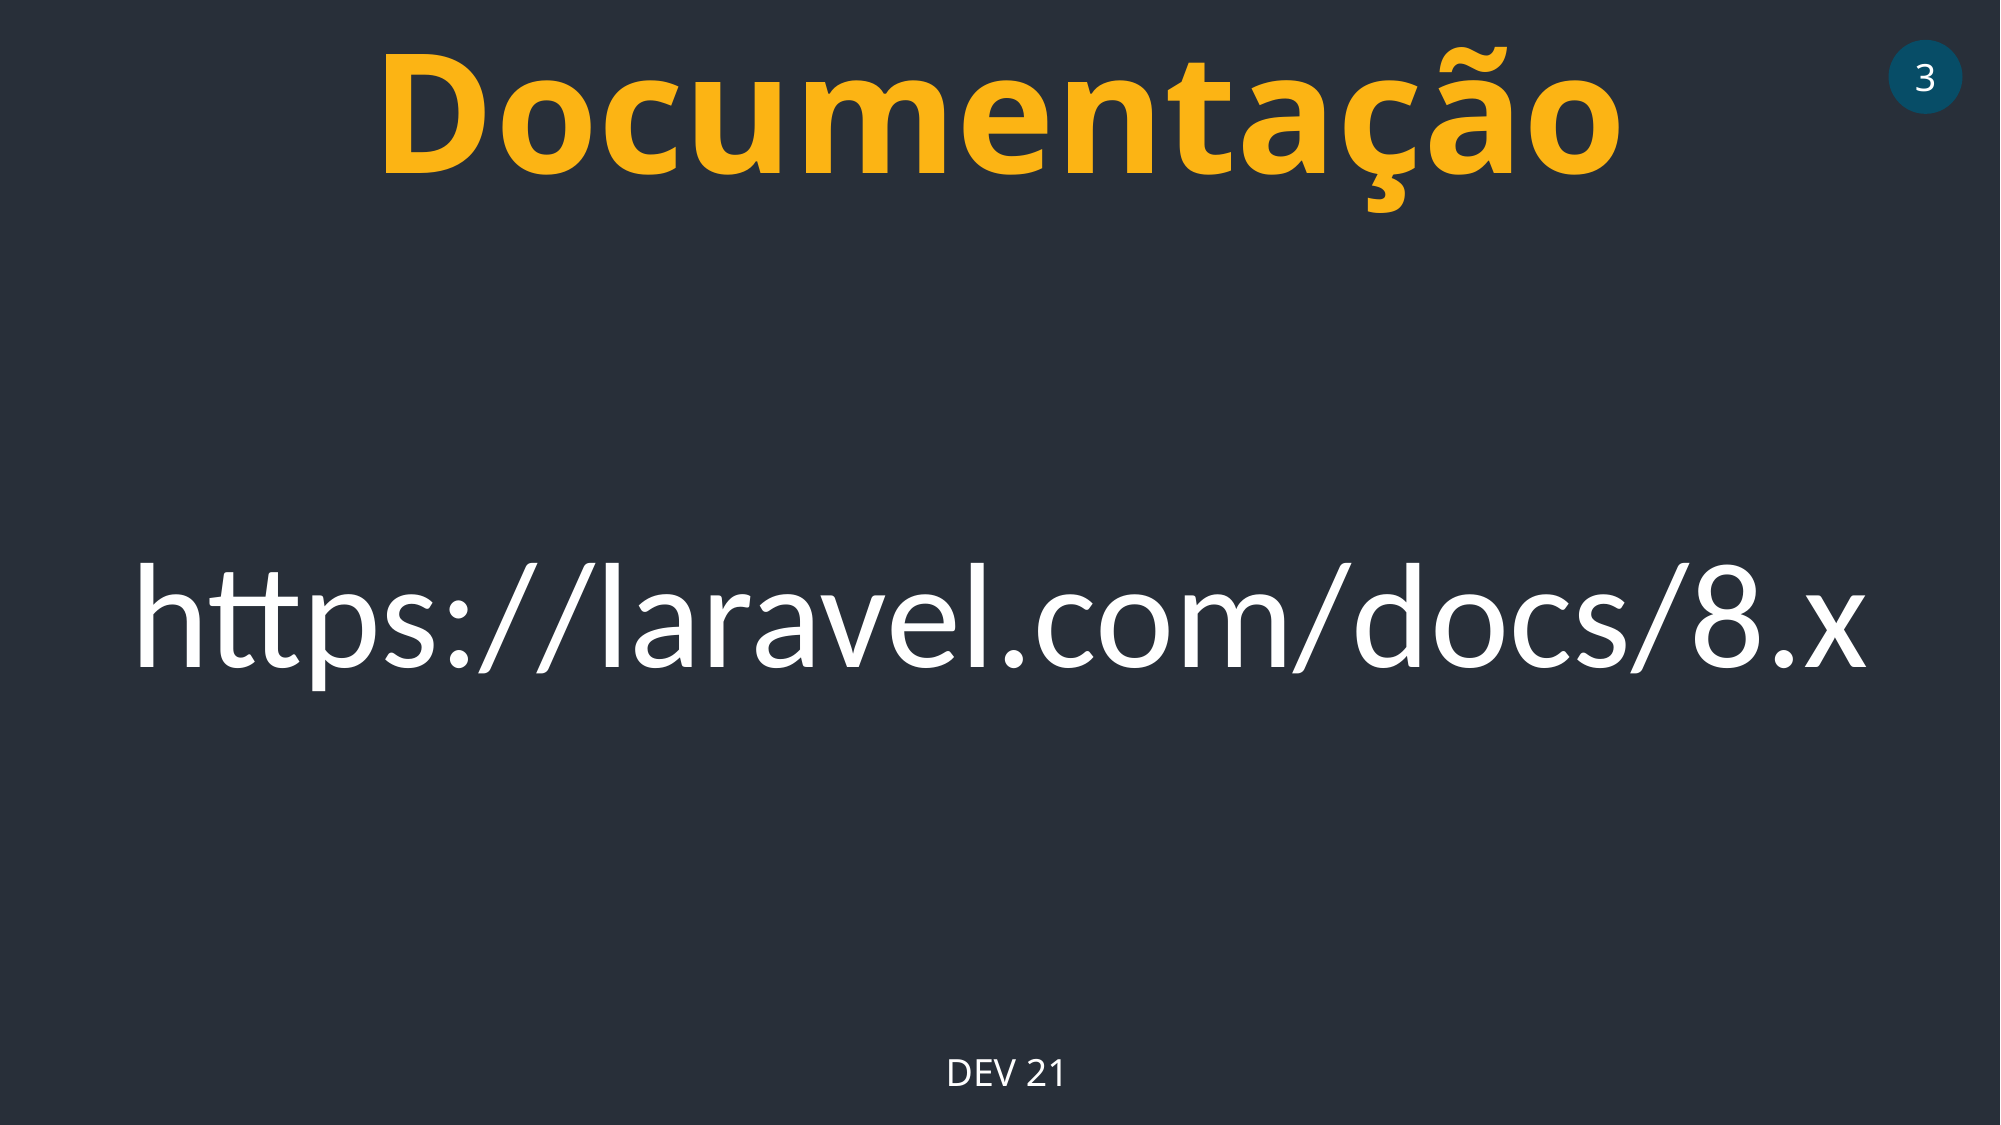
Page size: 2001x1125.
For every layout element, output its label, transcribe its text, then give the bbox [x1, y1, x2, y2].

text_box 3 [1887, 38, 1964, 115]
text_box https://laravel.com/docs/8.x [0, 510, 2000, 706]
text_box Documentação [0, 0, 2000, 215]
text_box DEV 21 [74, 1041, 1940, 1102]
